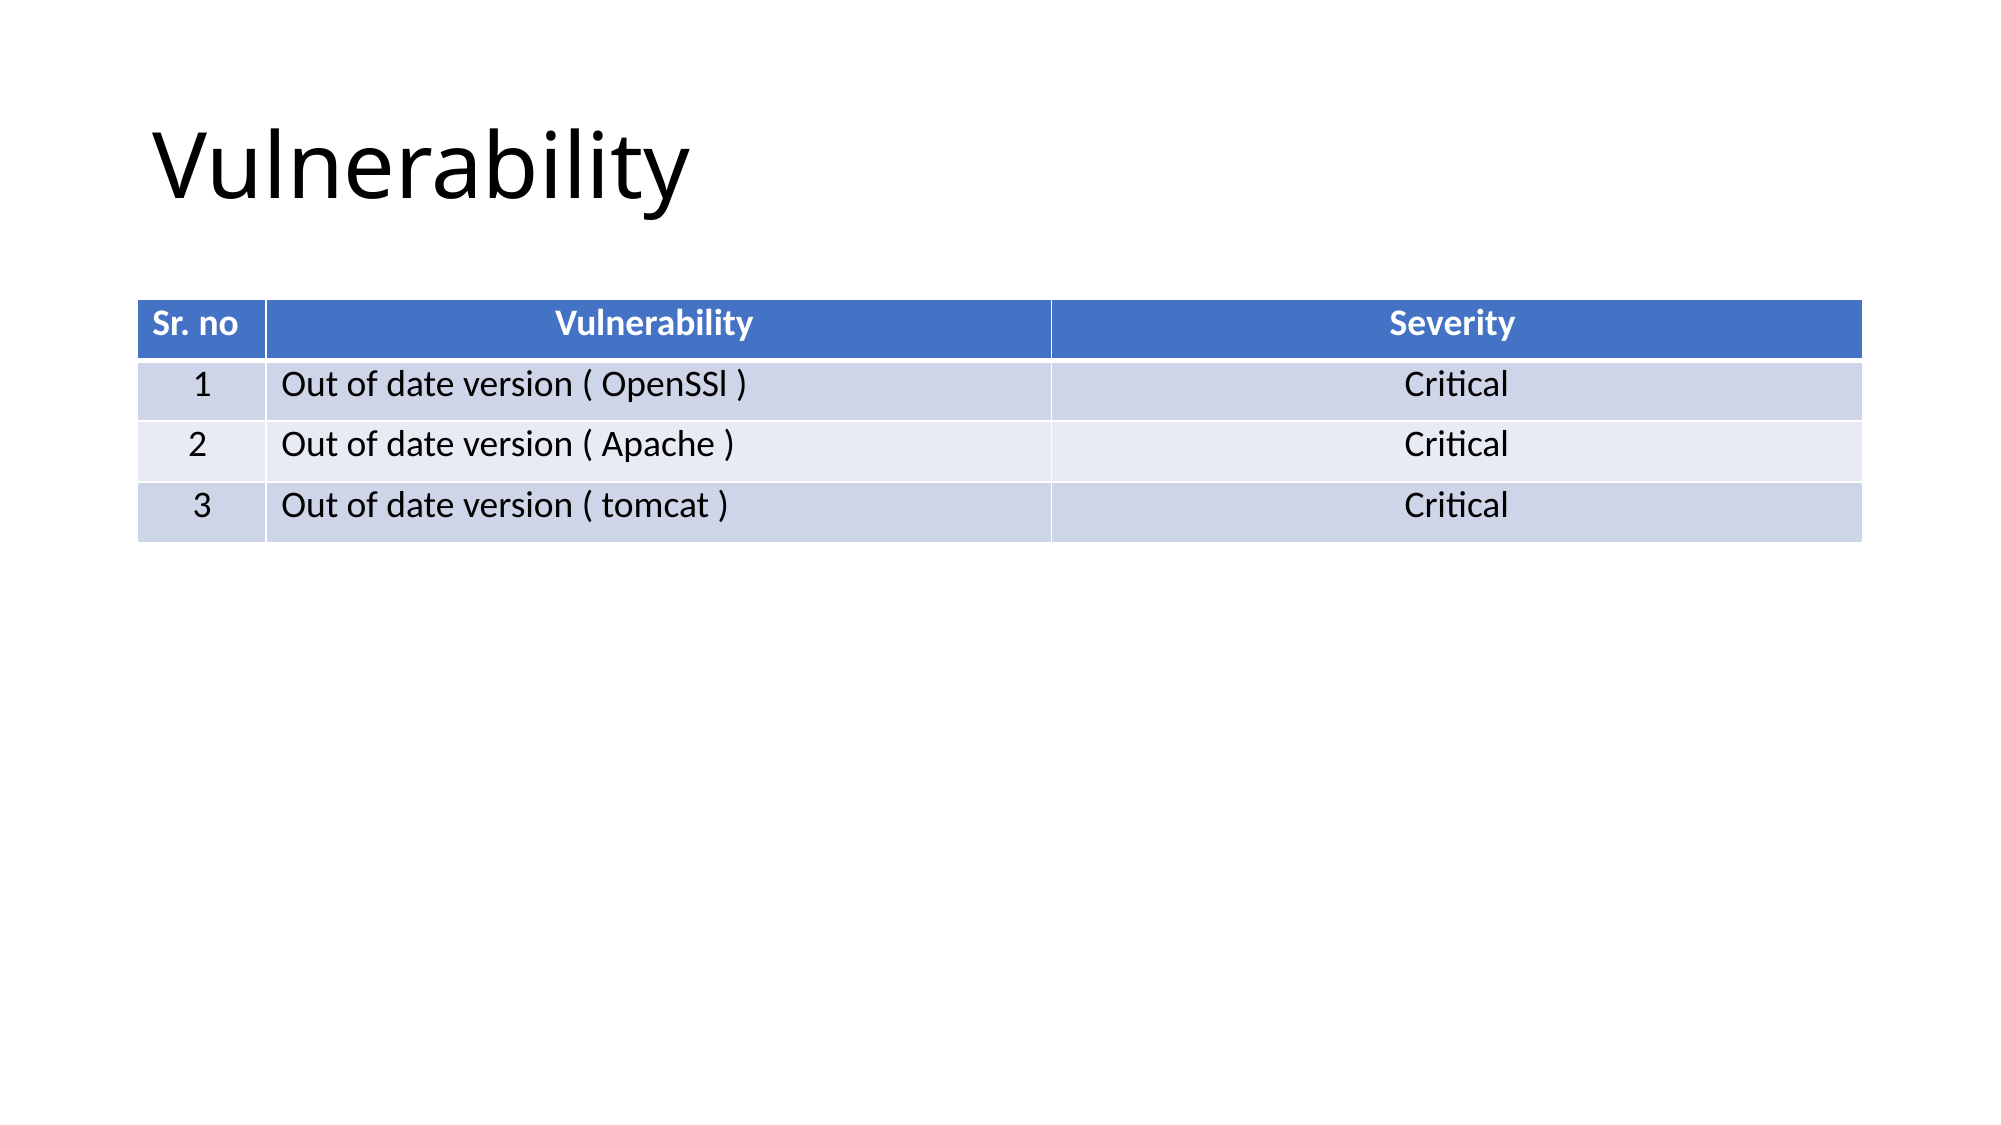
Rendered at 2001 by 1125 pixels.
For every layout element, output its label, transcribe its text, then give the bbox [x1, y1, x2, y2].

table_cell 1 [138, 363, 265, 420]
table_cell Out of date version ( Apache ) [267, 422, 1051, 481]
table_header Sr. no [138, 300, 265, 358]
table_cell Out of date version ( OpenSSl ) [267, 363, 1051, 420]
table_cell 3 [138, 483, 265, 542]
table_cell 2 [138, 422, 265, 481]
table_cell Critical [1052, 363, 1862, 420]
table_cell Out of date version ( tomcat ) [267, 483, 1051, 542]
table_cell Critical [1052, 483, 1862, 542]
table_header Vulnerability [267, 300, 1051, 358]
table_header Severity [1052, 300, 1862, 358]
table_cell Critical [1052, 422, 1862, 481]
title Vulnerability [137, 59, 1863, 278]
